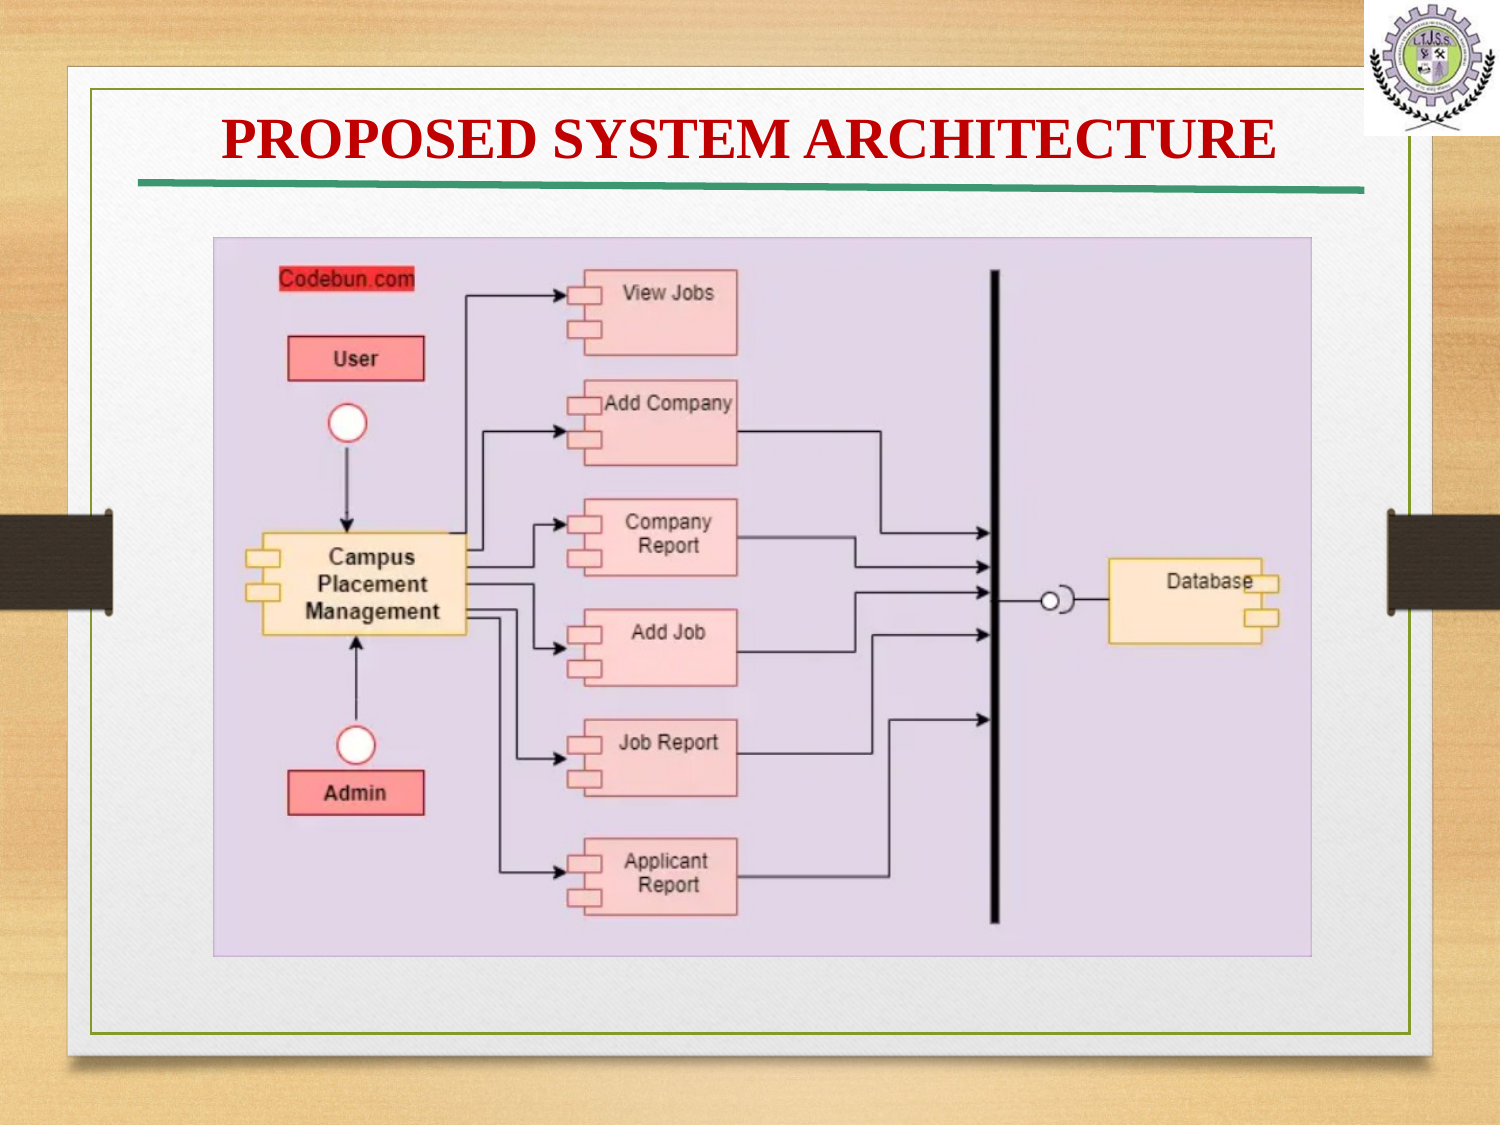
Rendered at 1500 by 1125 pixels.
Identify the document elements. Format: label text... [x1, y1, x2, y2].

picture [0, 0, 1500, 1125]
text_box PROPOSED SYSTEM ARCHITECTURE [74, 40, 1425, 231]
